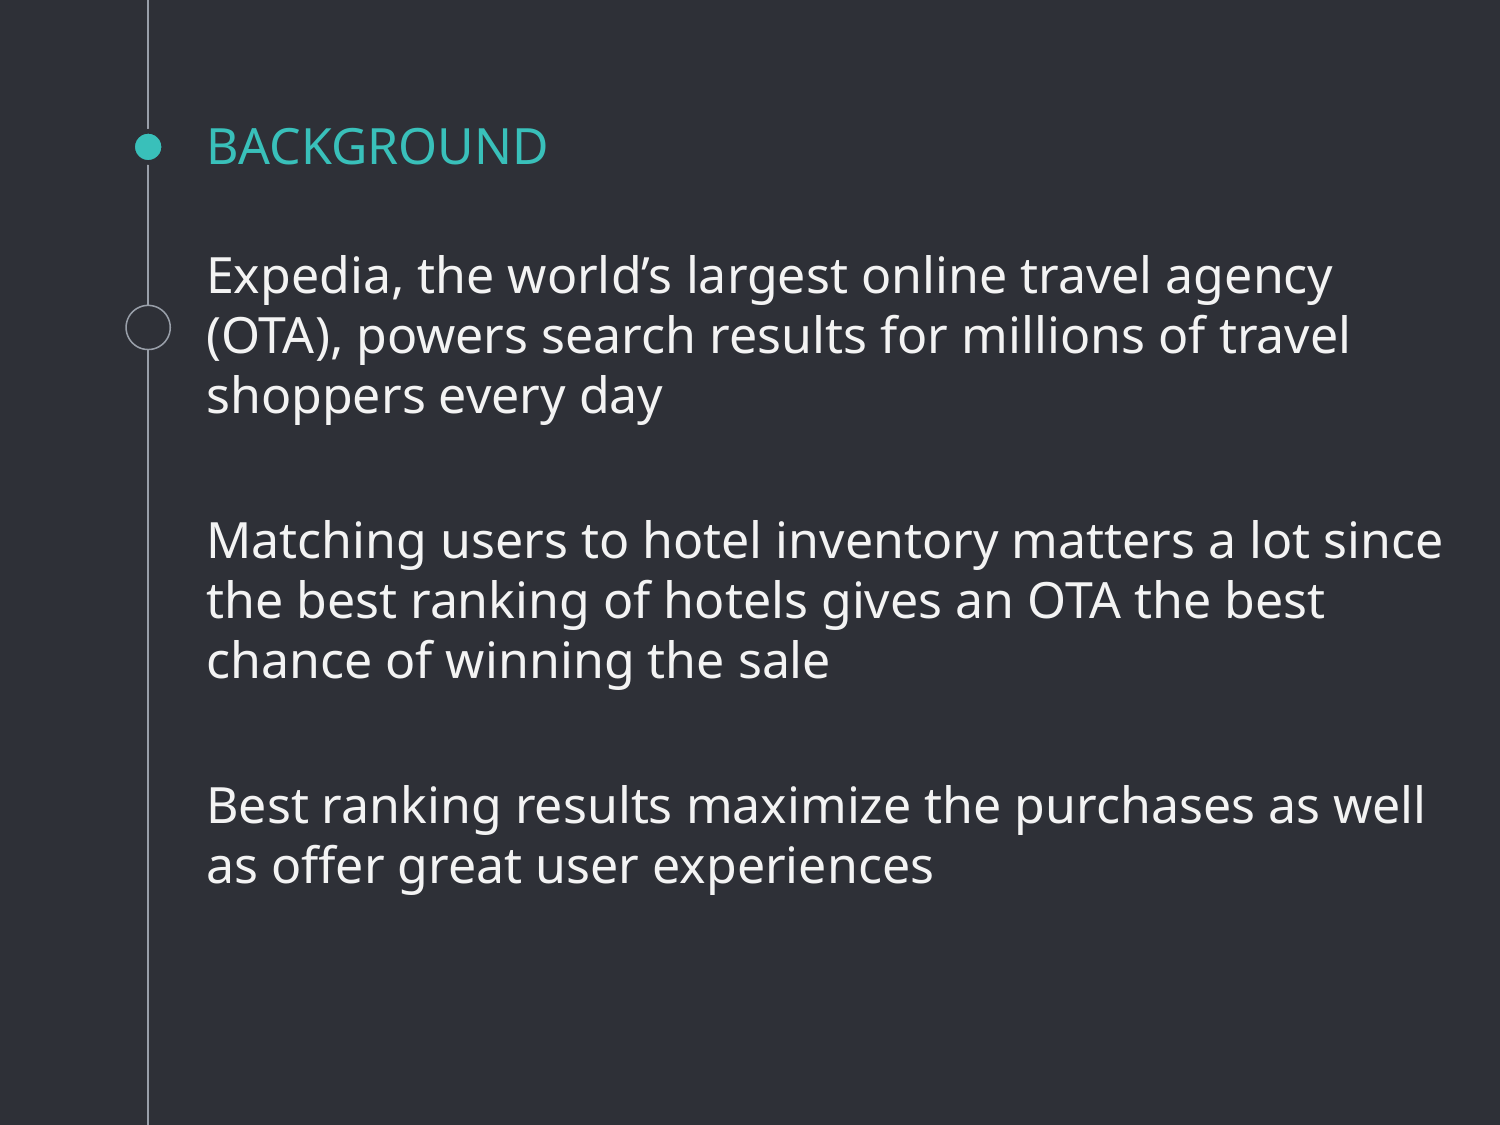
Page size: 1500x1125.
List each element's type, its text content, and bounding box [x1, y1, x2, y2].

title BACKGROUND [191, 114, 1317, 190]
list Expedia, the world’s largest online travel agency (OTA), powers search results for millions of travel shoppers every day Matching users to hotel inventory matters a lot since the best ranking of hotels gives an OTA the best chance of winning the sale Best ranking results maximize the purchases as well as offer great user experiences [191, 228, 1471, 1044]
